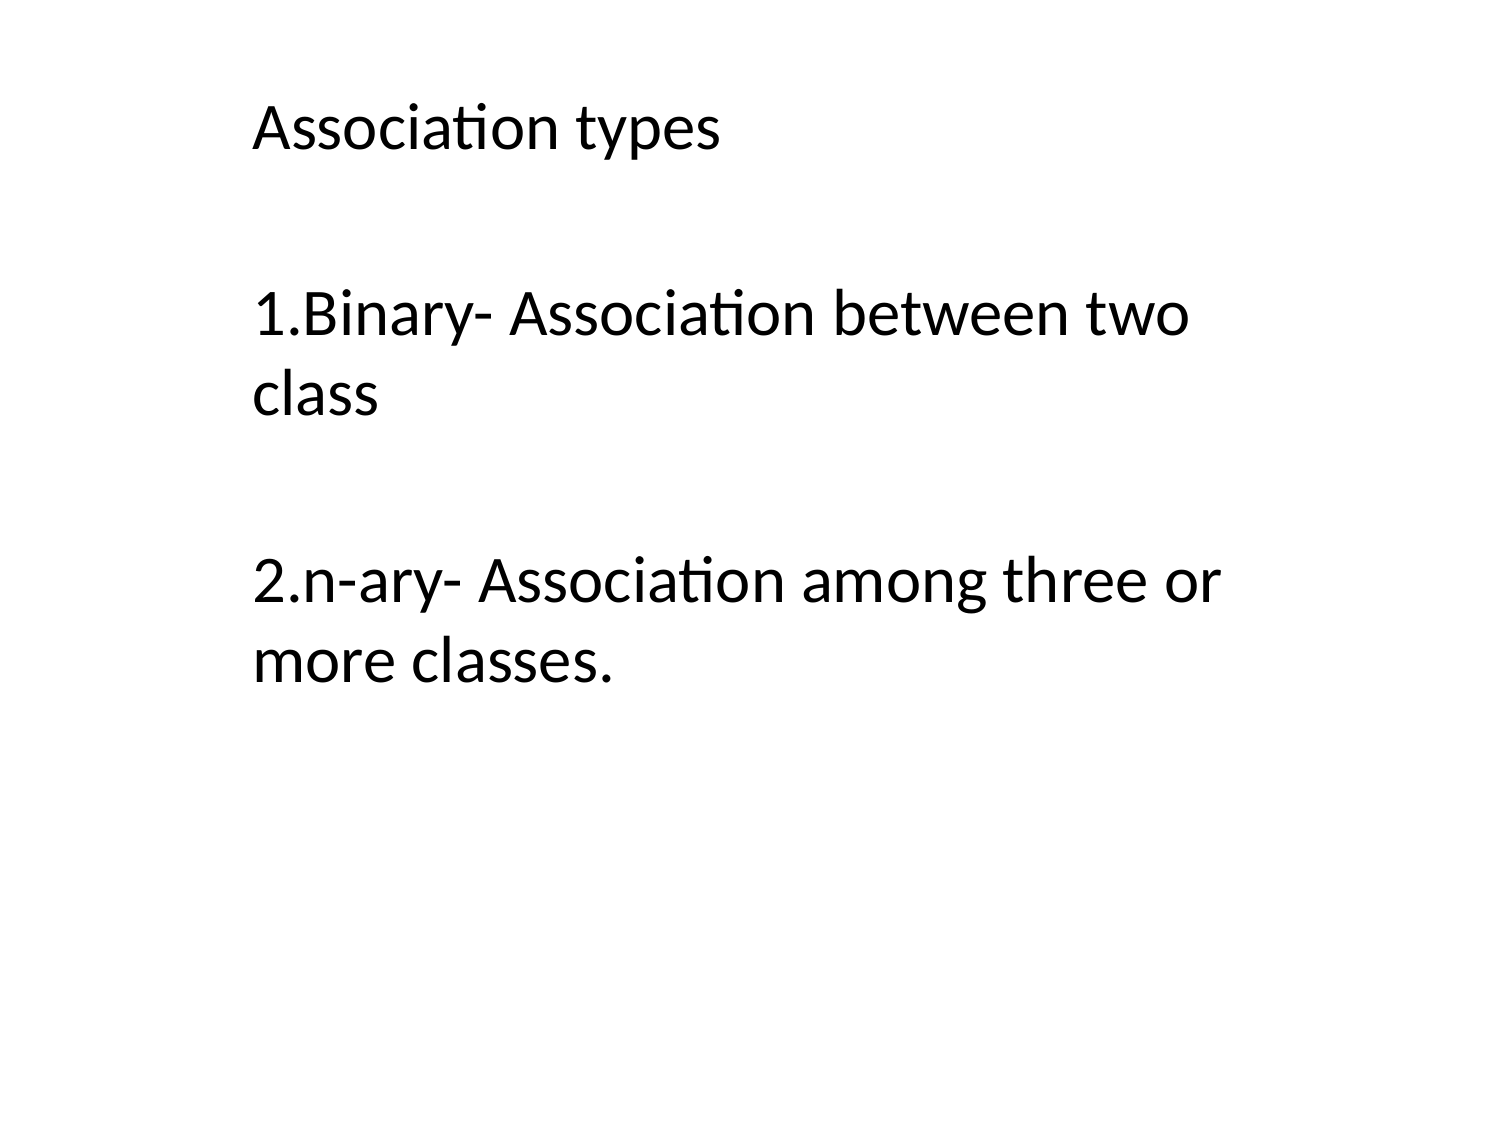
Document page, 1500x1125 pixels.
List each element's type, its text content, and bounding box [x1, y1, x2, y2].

subtitle Association types 1.Binary- Association between two class 2.n-ary- Association among three or more classes. [237, 75, 1288, 888]
